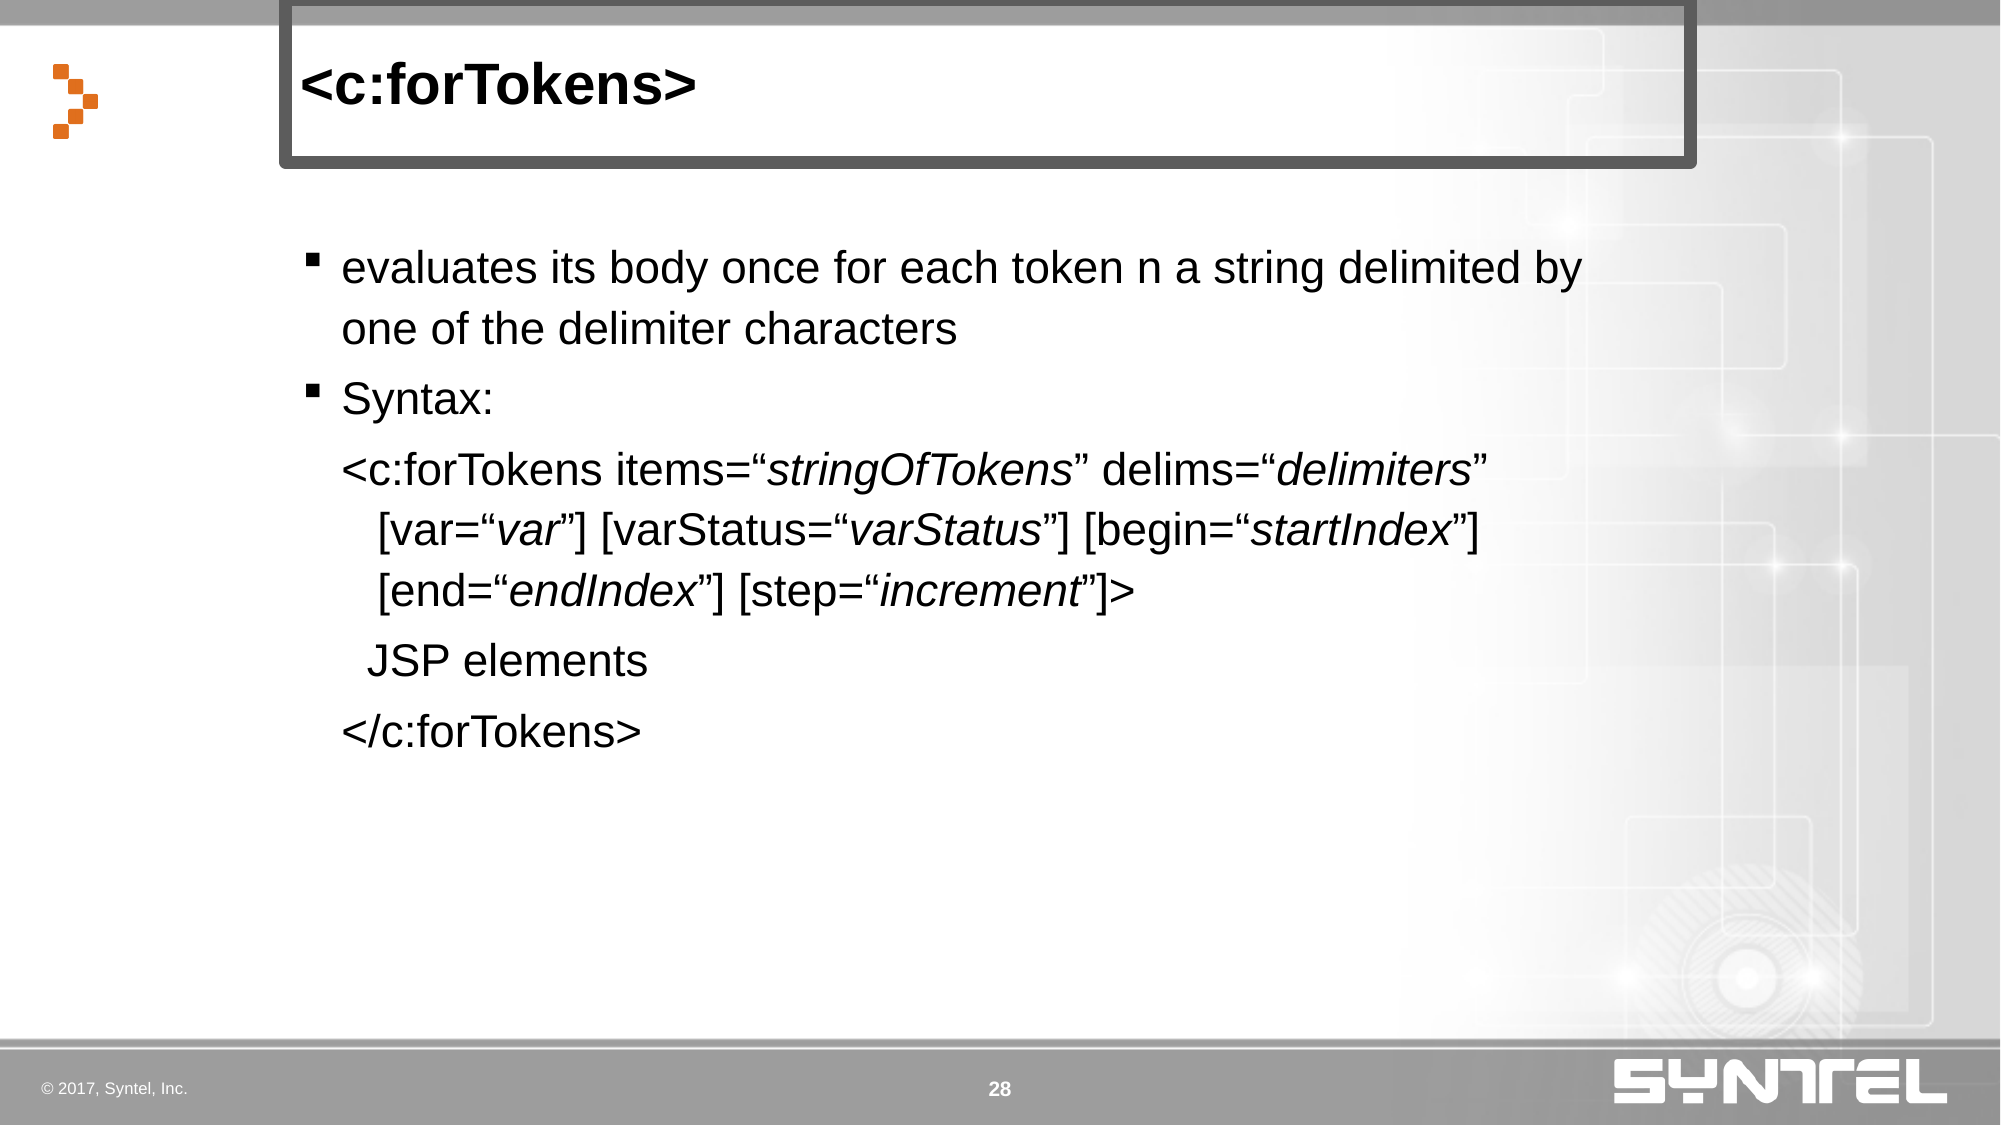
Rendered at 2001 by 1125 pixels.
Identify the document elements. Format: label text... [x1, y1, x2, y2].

picture [0, 0, 2001, 1125]
title <c:forTokens> [285, 0, 1691, 163]
list evaluates its body once for each token n a string delimited by one of the delimiter characters Syntax: <c:forTokens items=“stringOfTokens” delims=“delimiters” [var=“var”] [varStatus=“varStatus”] [begin=“startIndex”] [end=“endIndex”] [step=“increment”]> JSP elements </c:forTokens> [287, 224, 1688, 1075]
